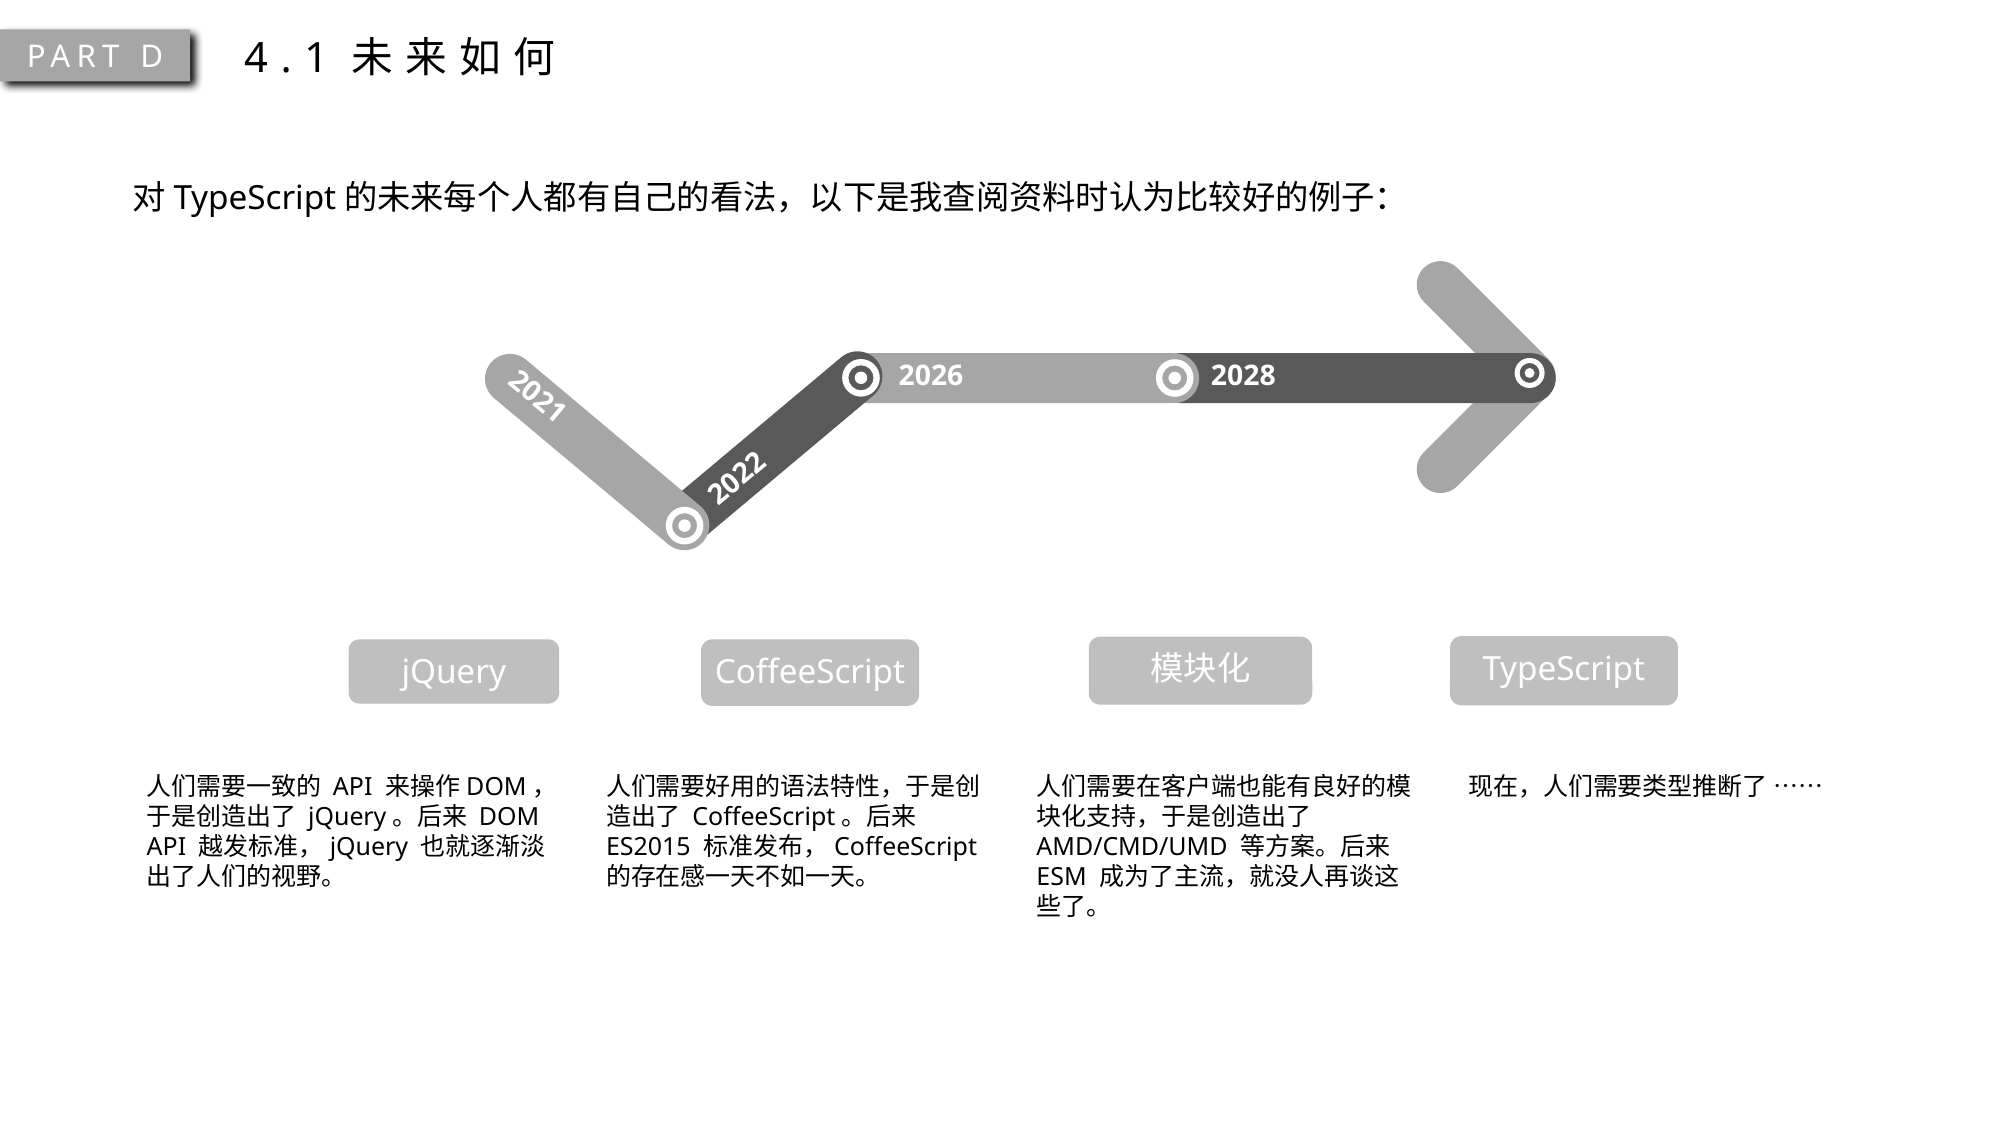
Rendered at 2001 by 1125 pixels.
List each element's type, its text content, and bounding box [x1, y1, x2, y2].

text_box 对TypeScript的未来每个人都有自己的看法，以下是我查阅资料时认为比较好的例子： [124, 168, 1416, 224]
text_box 人们需要好用的语法特性，于是创造出了 CoffeeScript。后来 ES2015 标准发布，CoffeeScript 的存在感一天不如一天。 [598, 762, 1014, 898]
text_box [348, 260, 1679, 709]
text_box 人们需要在客户端也能有良好的模块化支持，于是创造出了 AMD/CMD/UMD 等方案。后来 ESM 成为了主流，就没人再谈这些了。 [1029, 763, 1430, 928]
text_box 现在，人们需要类型推断了 …… [1445, 763, 1846, 808]
text_box 人们需要一致的 API 来操作DOM，于是创造出了 jQuery。后来 DOM API 越发标准，jQuery 也就逐渐淡出了人们的视野。 [139, 762, 568, 898]
text_box 4.1未来如何 [213, 23, 564, 88]
text_box PART D [0, 29, 191, 82]
